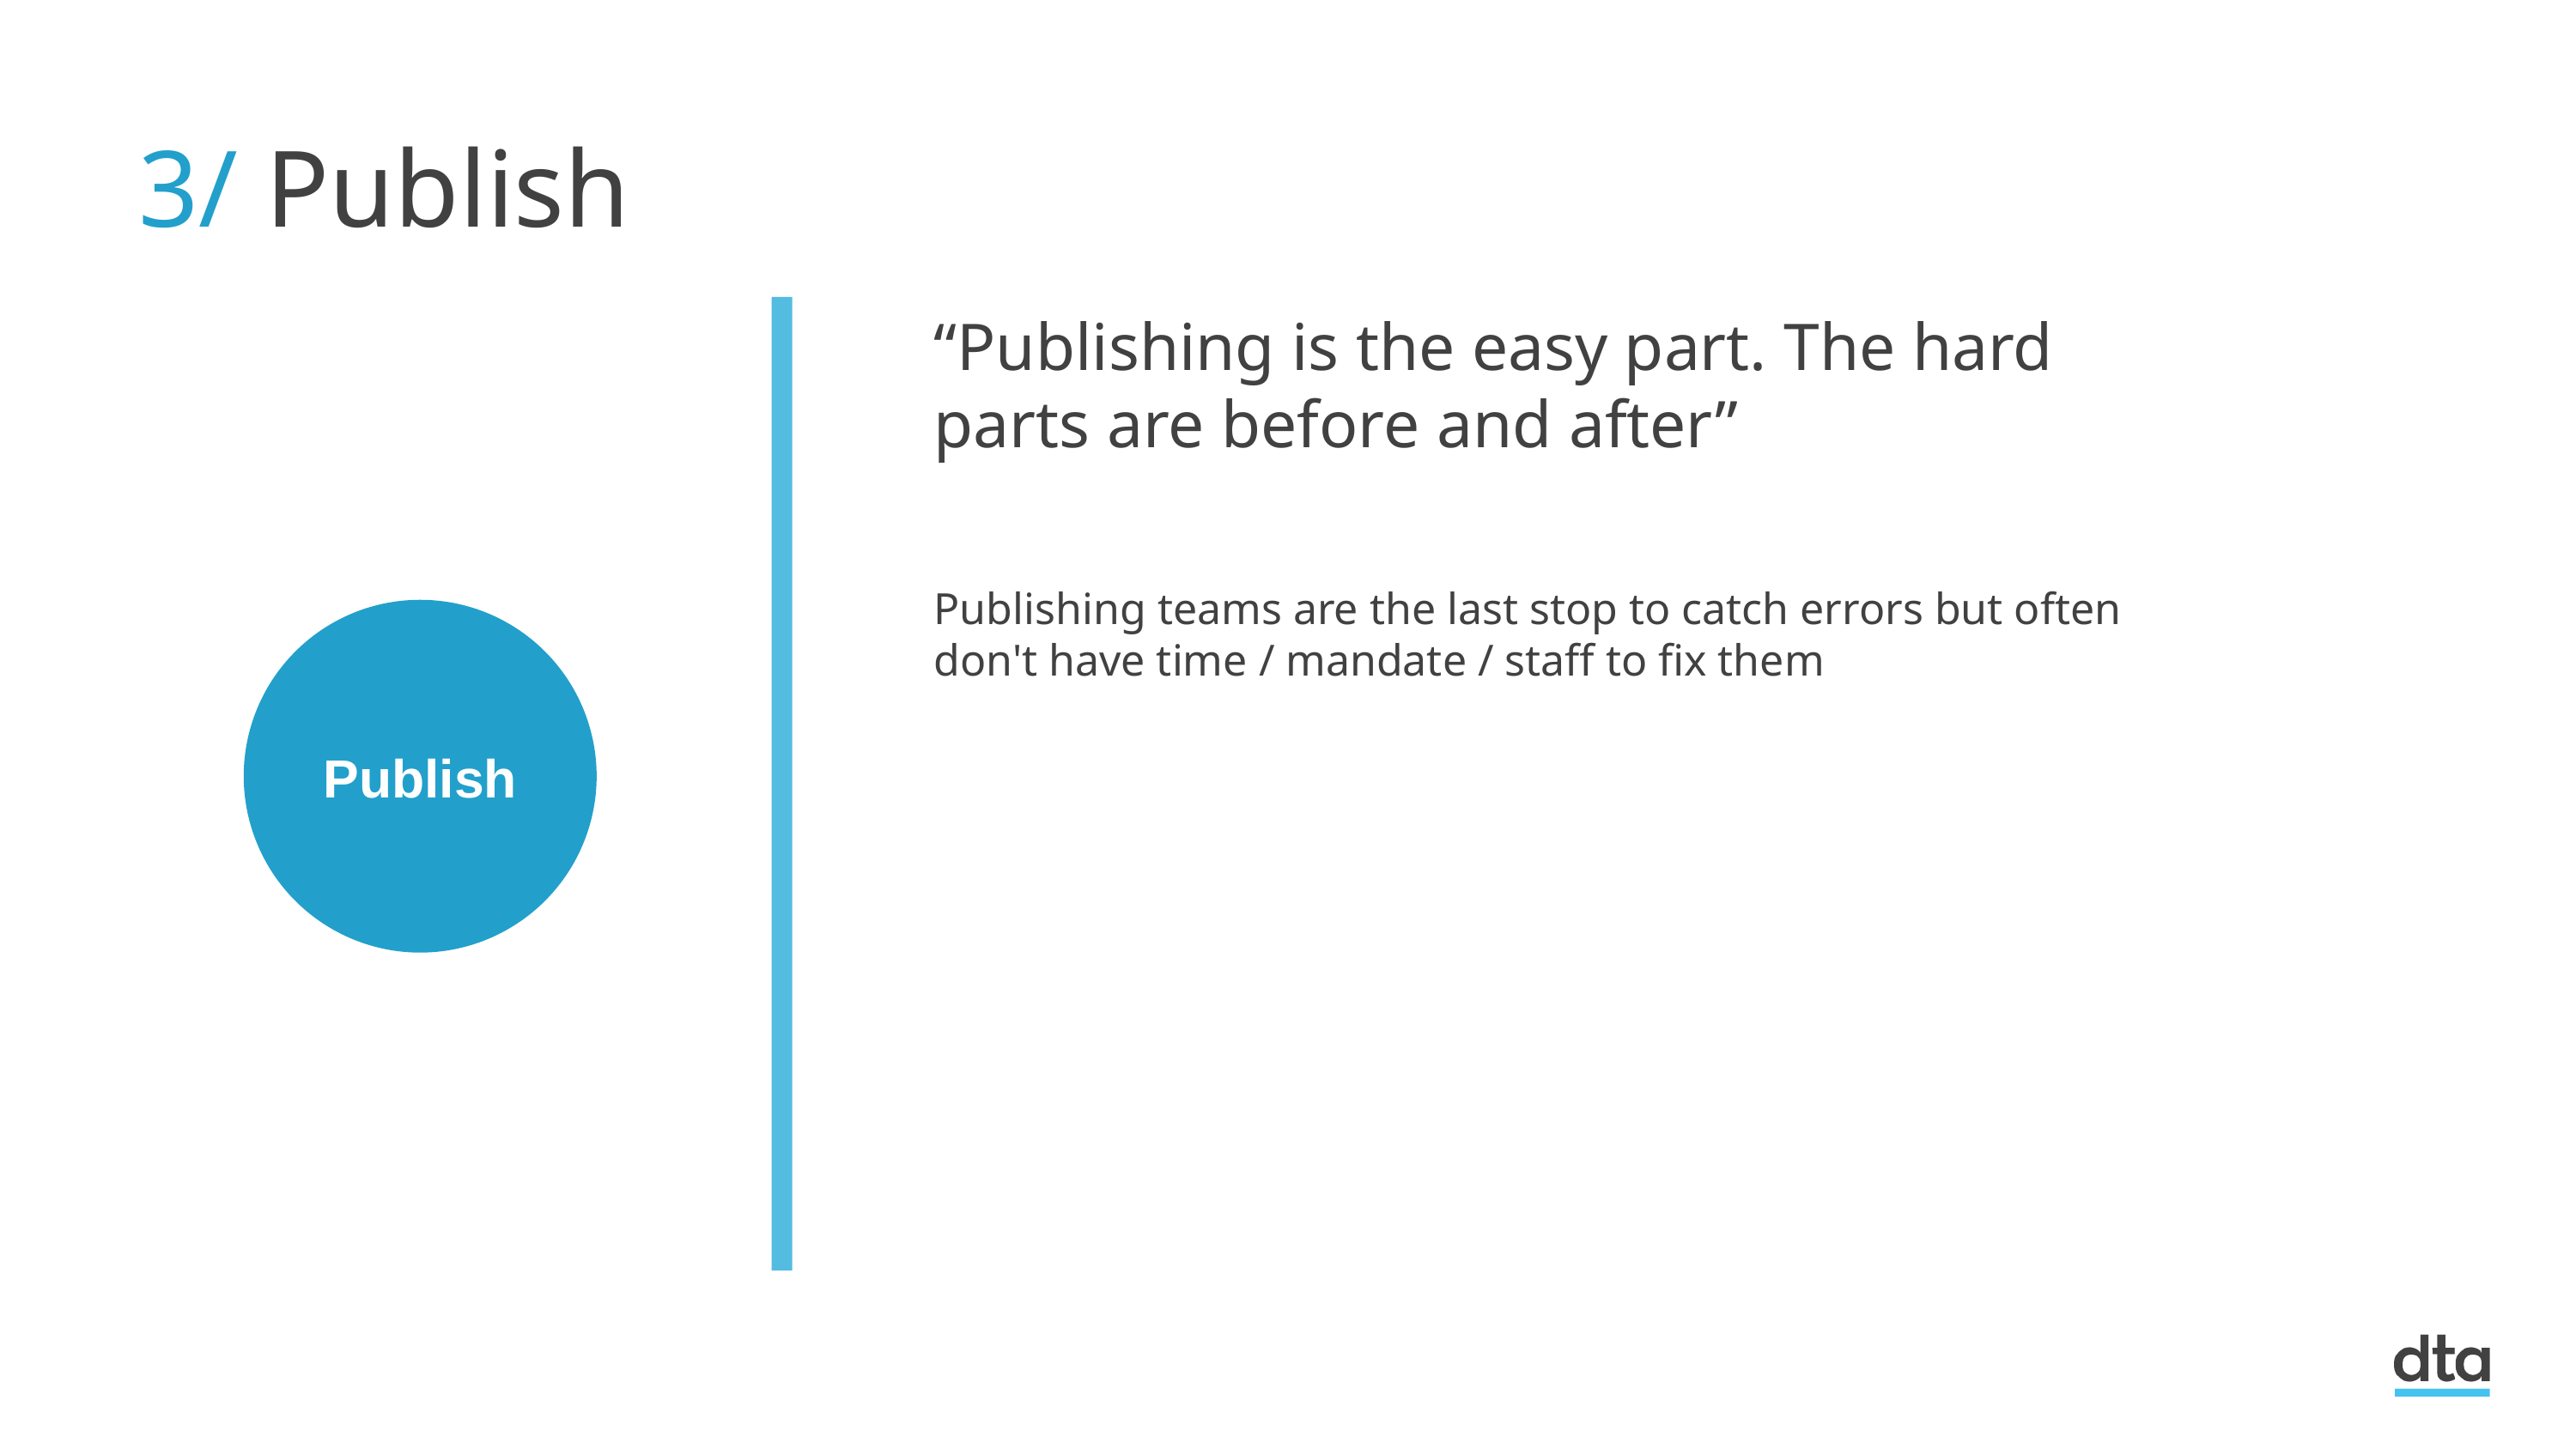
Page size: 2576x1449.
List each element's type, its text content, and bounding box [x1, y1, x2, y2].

text_box [256, 599, 585, 712]
picture [2394, 1334, 2490, 1397]
text_box Publish [243, 712, 597, 840]
text_box Publishing teams are the last stop to catch errors but often don't have time / mandate / staff to fix them [928, 576, 2134, 773]
text_box 3/ Publish [133, 116, 1701, 259]
text_box “Publishing is the easy part. The hard parts are before and after” [928, 300, 2166, 585]
text_box [255, 840, 585, 953]
text_box [771, 296, 793, 1271]
